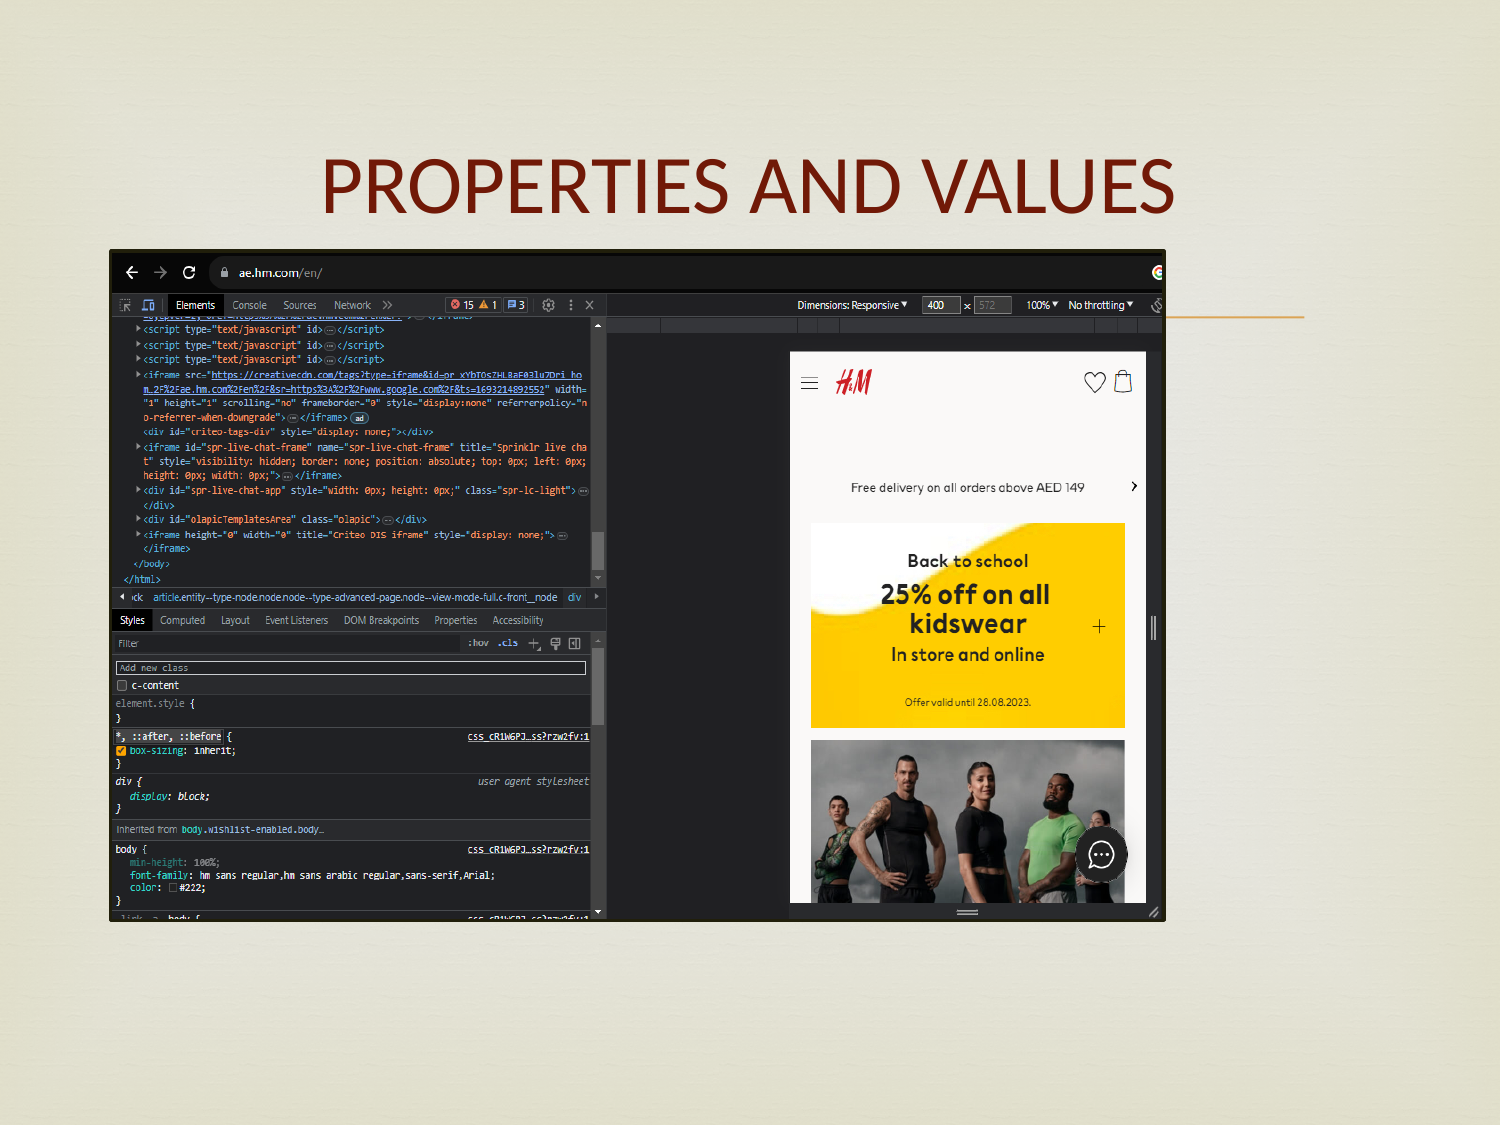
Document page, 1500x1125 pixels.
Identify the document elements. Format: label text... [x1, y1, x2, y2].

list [111, 251, 1163, 920]
title PROPERTIES AND VALUES [112, 93, 1386, 267]
